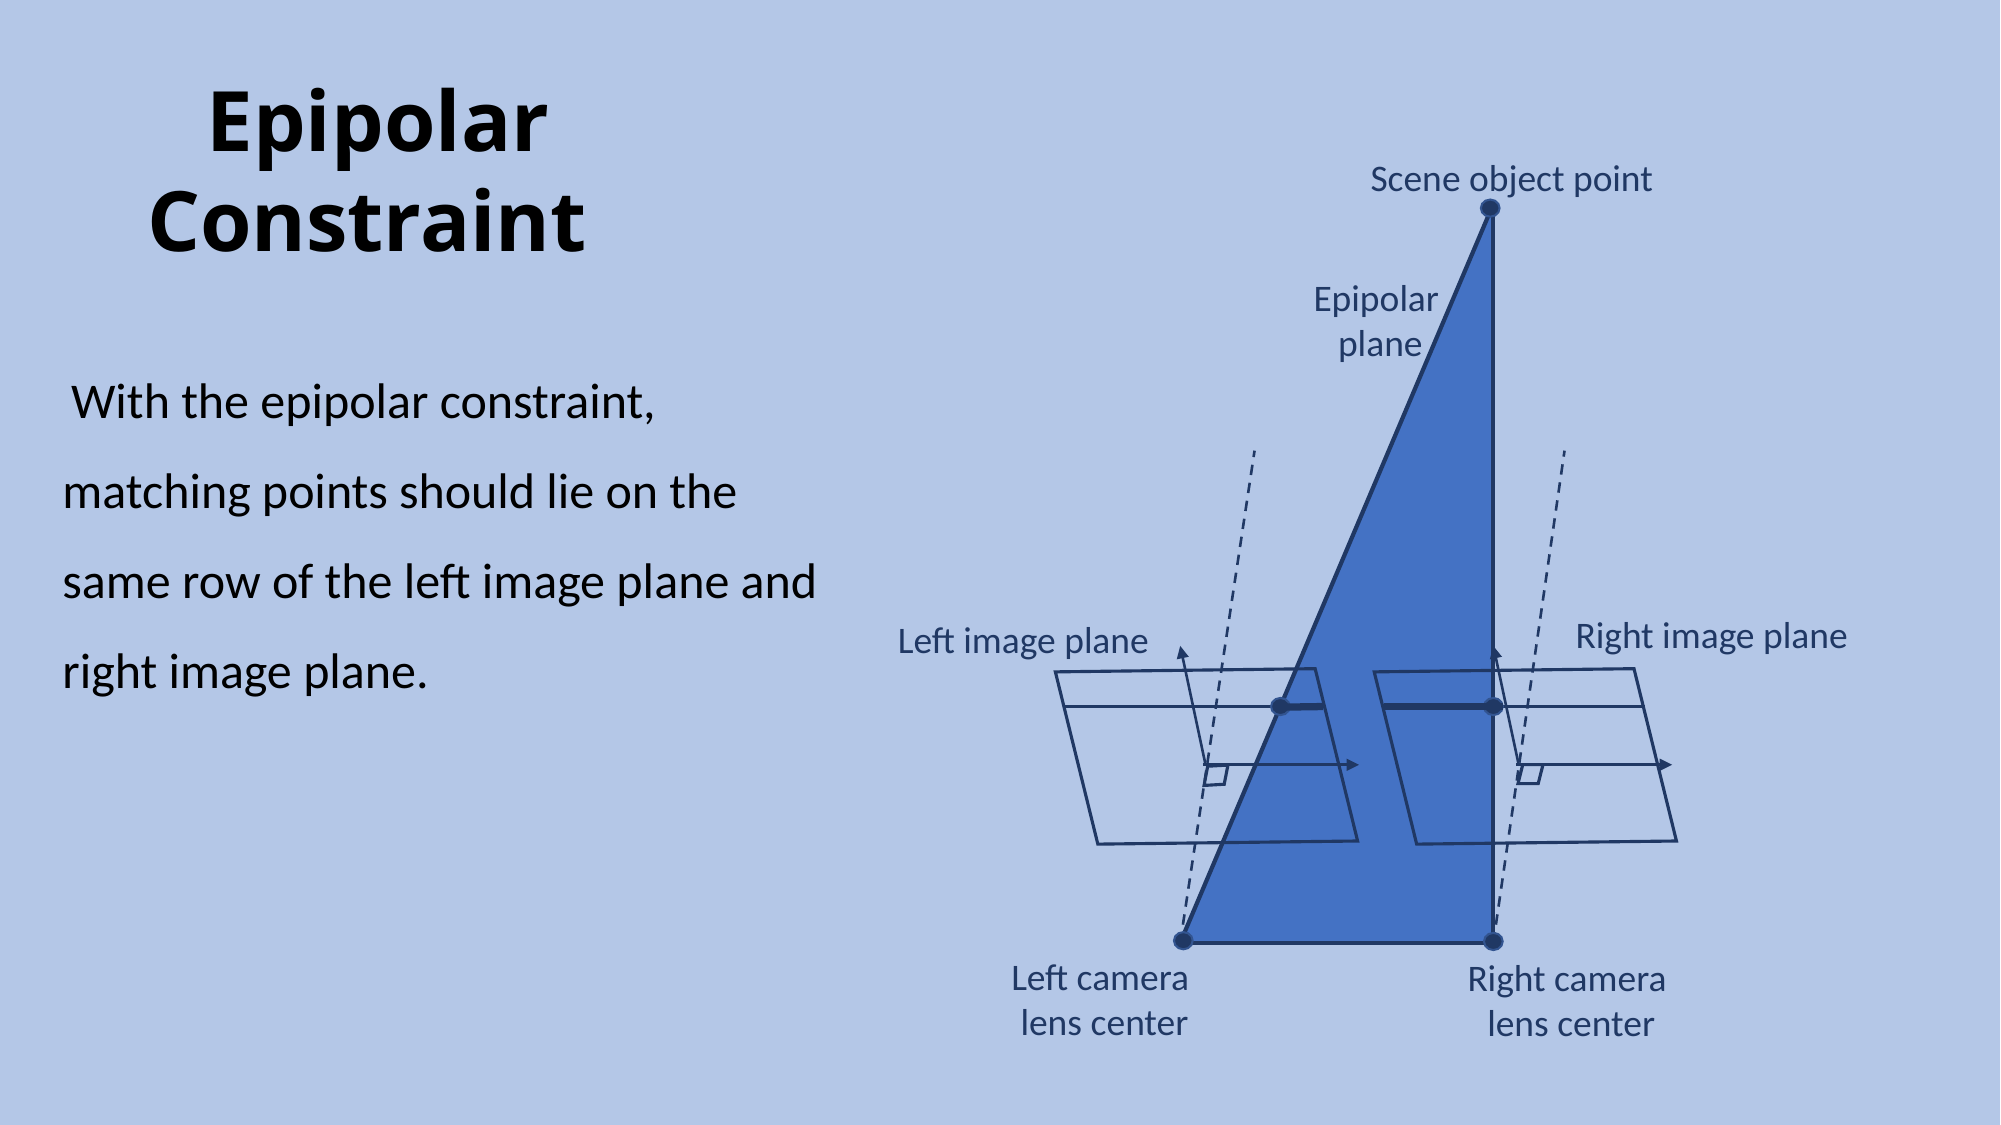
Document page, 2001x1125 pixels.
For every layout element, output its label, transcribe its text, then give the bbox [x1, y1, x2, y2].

text_box Epipolar Constraint [22, 60, 733, 276]
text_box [873, 146, 1877, 1053]
text_box With the epipolar constraint, matching points should lie on the same row of the left image plane and right image plane. [47, 330, 857, 706]
